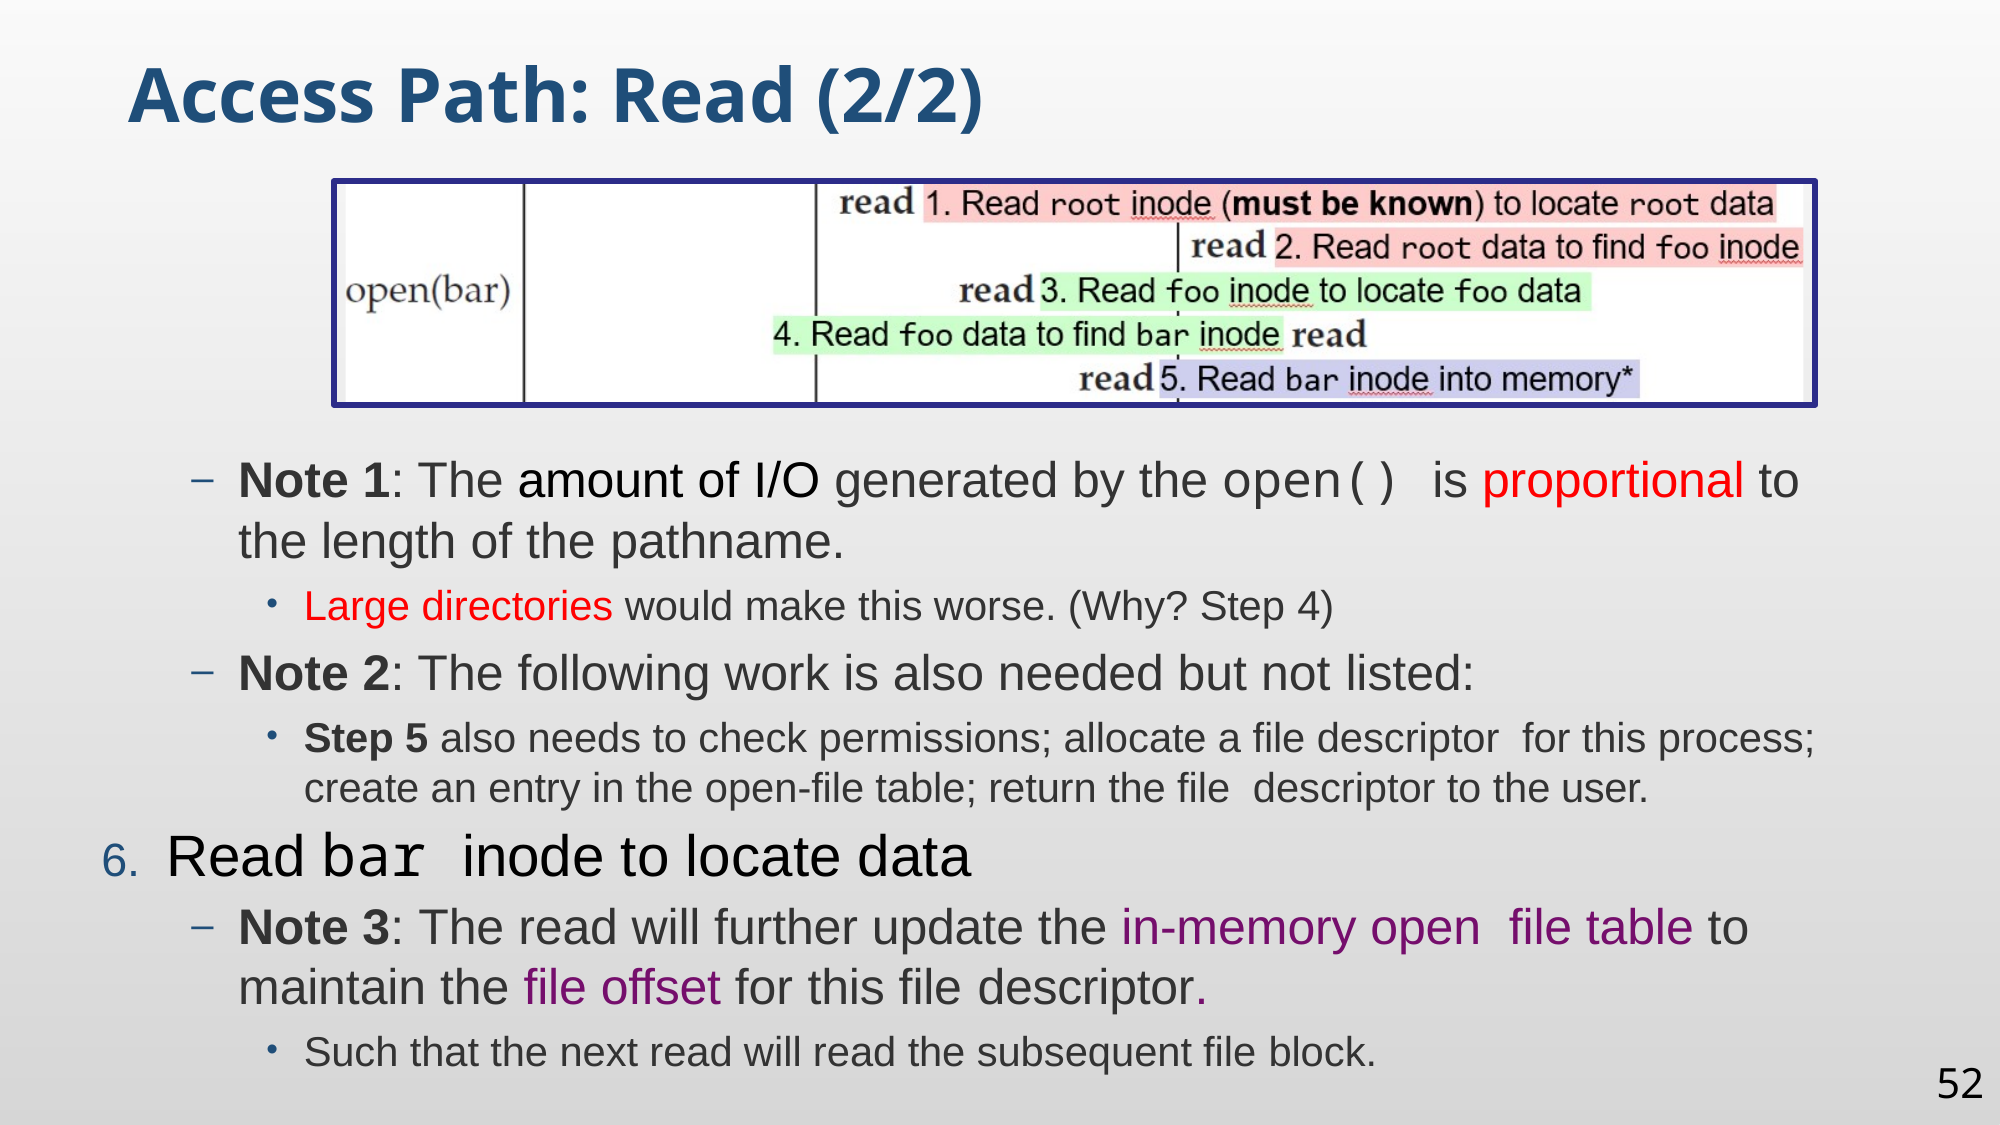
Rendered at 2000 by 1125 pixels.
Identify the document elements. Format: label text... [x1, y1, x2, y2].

list Note 1: The amount of I/O generated by the open() is proportional to the length of the pathname. Large directories would make this worse. (Why? Step 4) Note 2: The following work is also needed but not listed: Step 5 also needs to check permissions; allocate a file descriptor for this process; create an entry in the open-file table; return the file descriptor to the user. Read bar inode to locate data Note 3: The read will further update the in-memory open file table to maintain the file offset for this file descriptor. Such that the next read will read the subsequent file block. [84, 439, 1916, 1125]
text_box 52 [1916, 1070, 2000, 1101]
text_box Access Path: Read (2/2) [113, 30, 1886, 147]
text_box [333, 181, 1816, 405]
